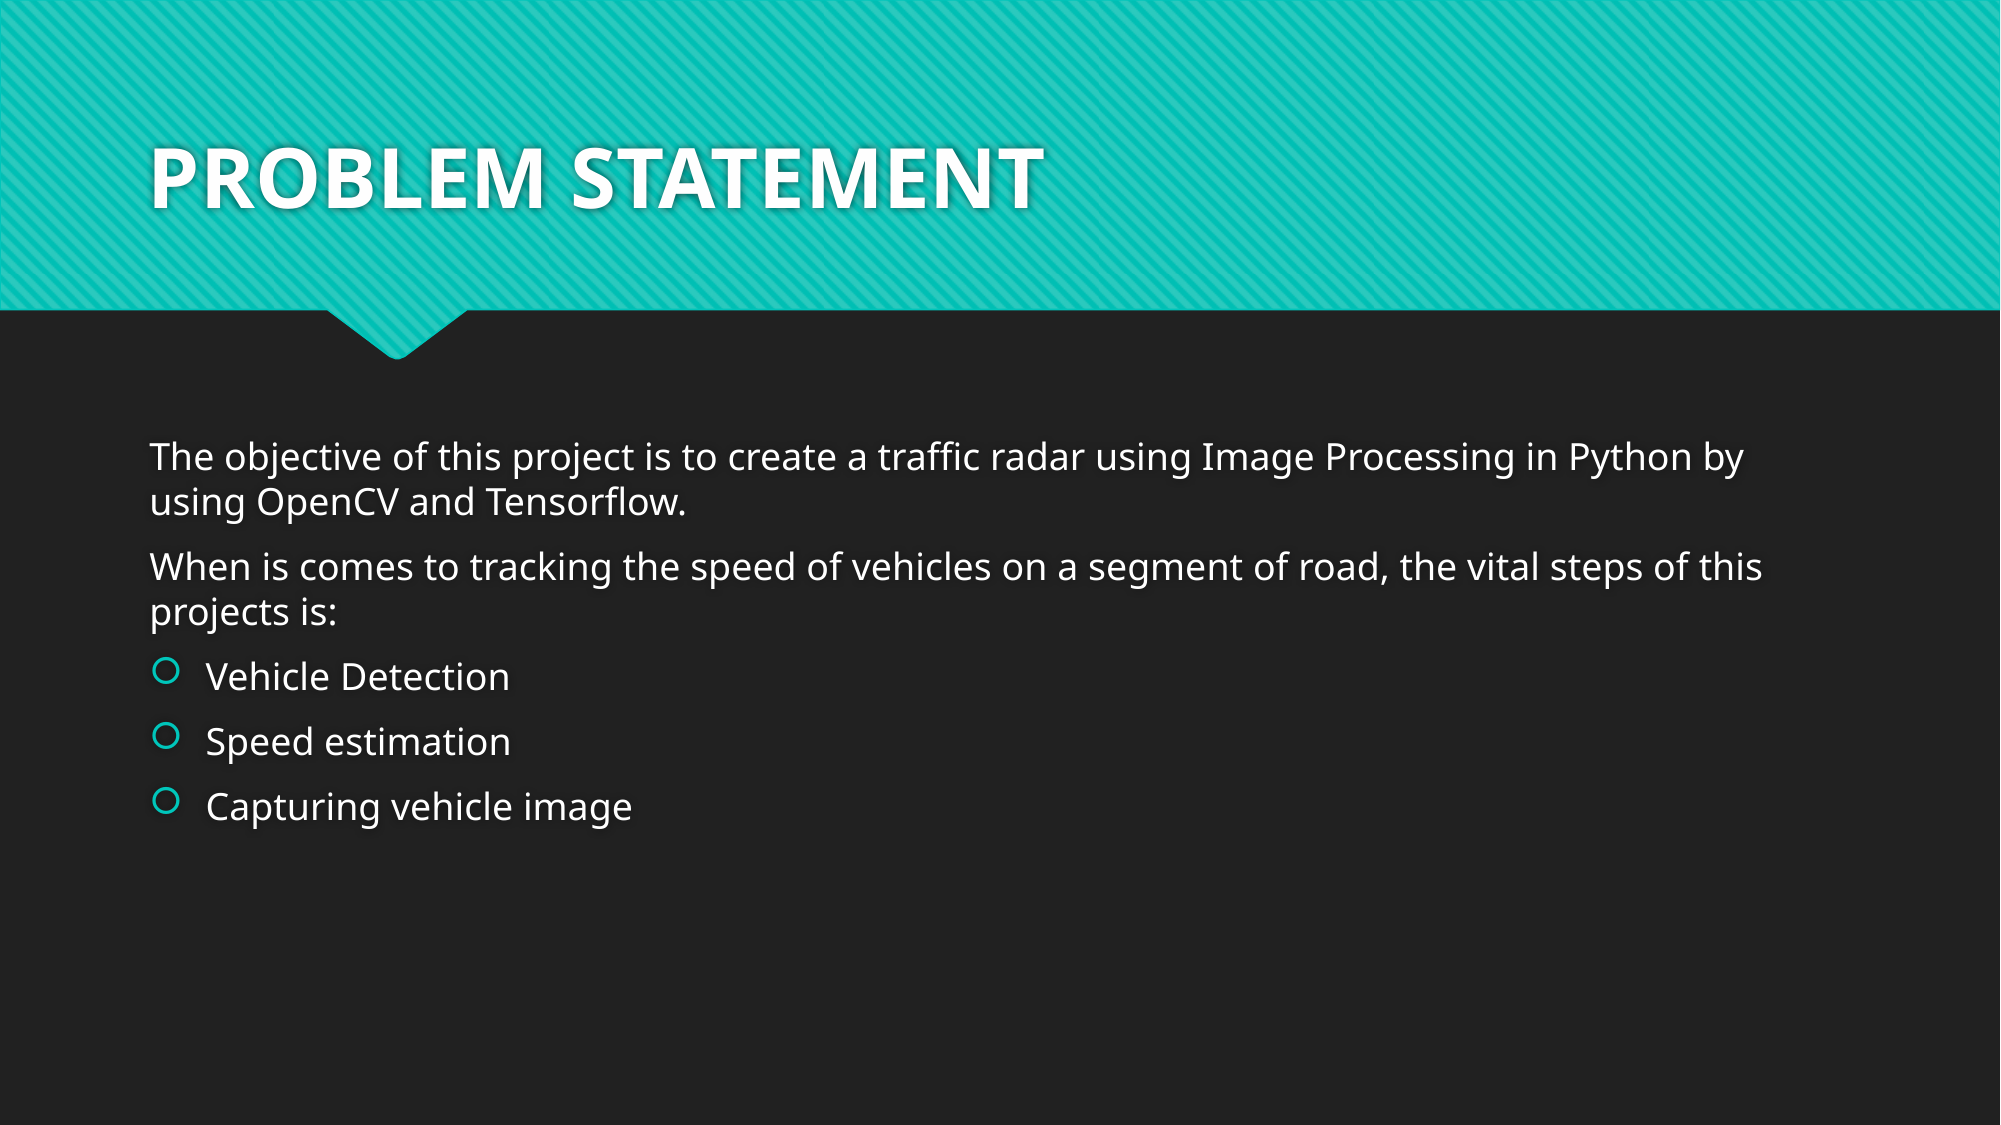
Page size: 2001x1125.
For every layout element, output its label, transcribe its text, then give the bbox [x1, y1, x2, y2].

title PROBLEM STATEMENT [132, 73, 1868, 233]
list The objective of this project is to create a traffic radar using Image Processing in Python by using OpenCV and Tensorflow. When is comes to tracking the speed of vehicles on a segment of road, the vital steps of this projects is: Vehicle Detection Speed estimation Capturing vehicle image [134, 364, 1866, 962]
